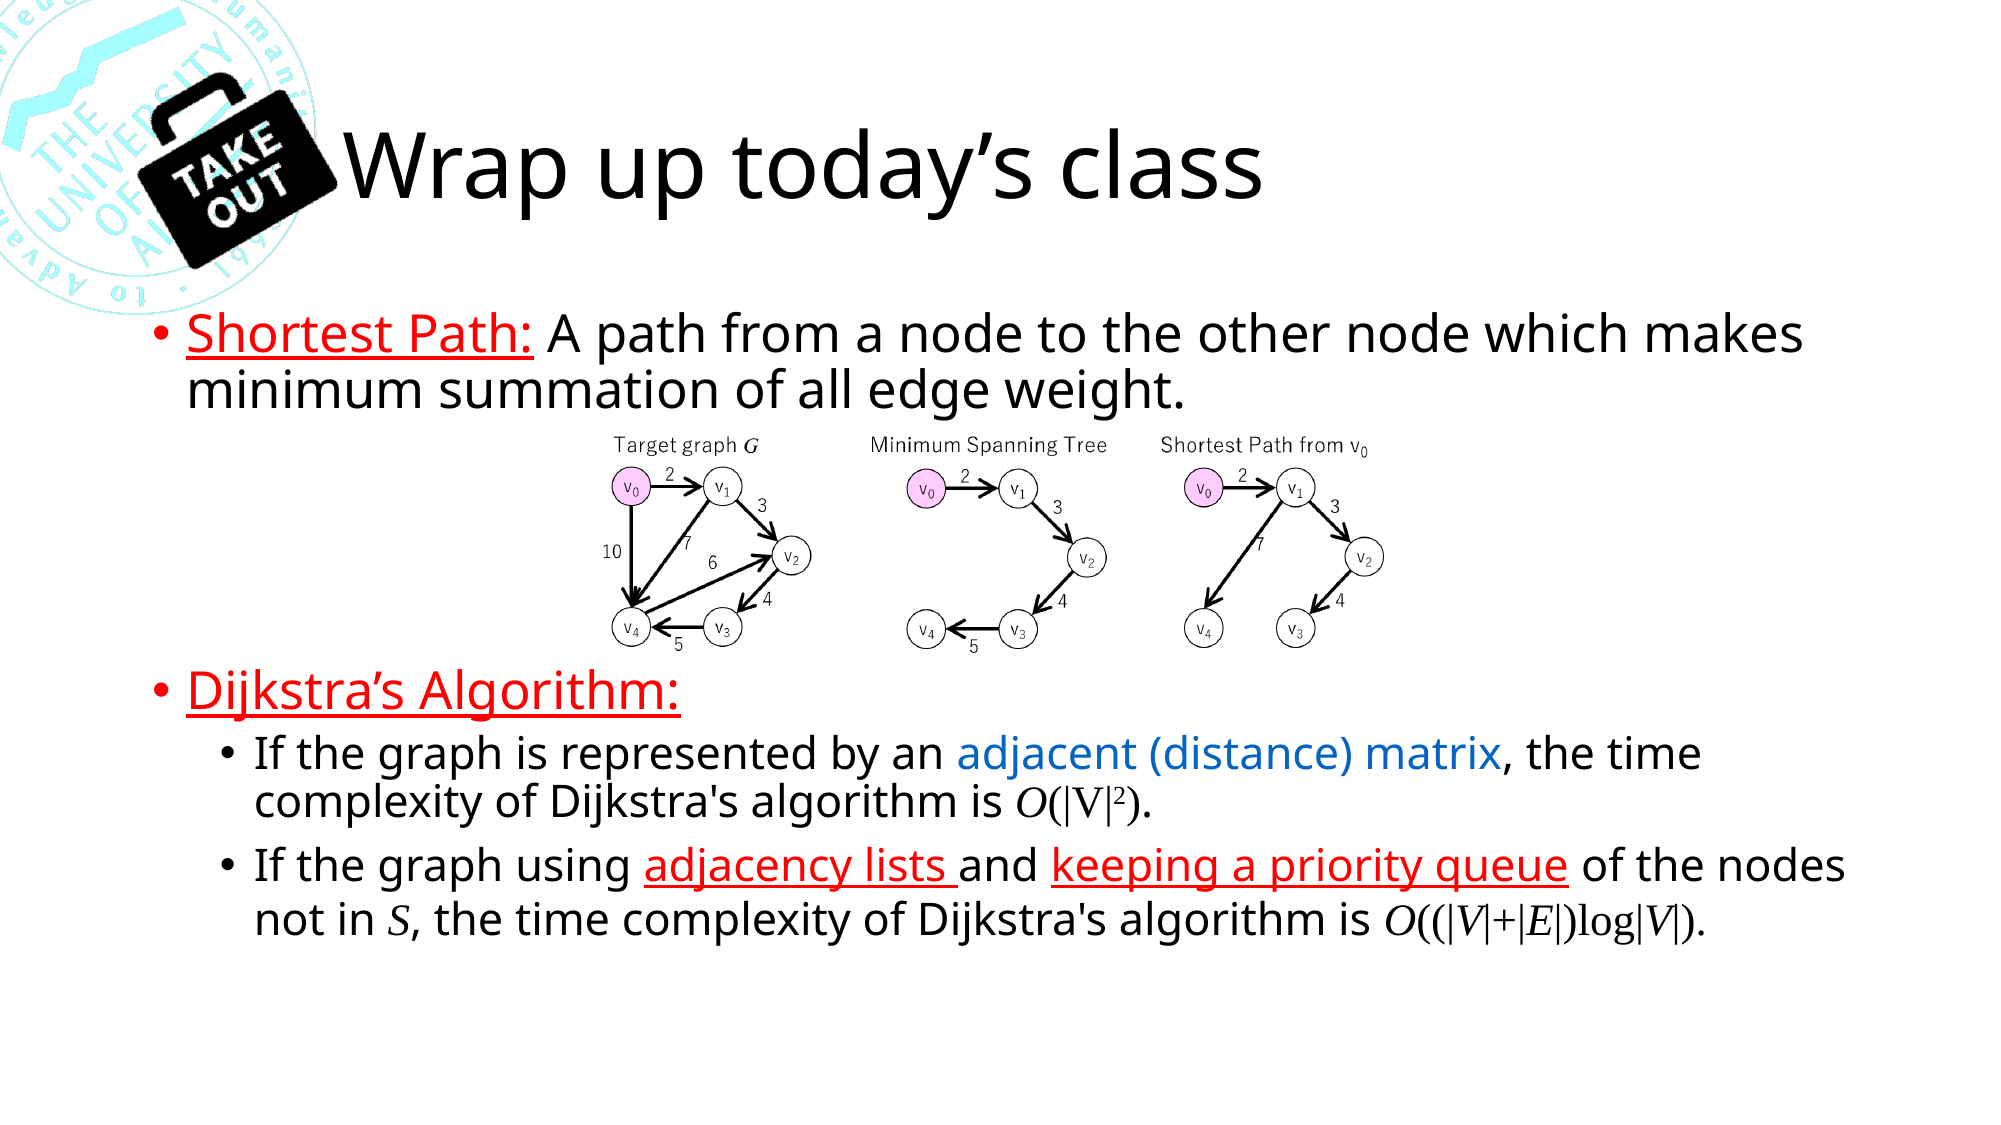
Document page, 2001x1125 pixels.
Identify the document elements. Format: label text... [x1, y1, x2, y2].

picture [590, 425, 1384, 669]
picture [0, 0, 388, 342]
list Shortest Path: A path from a node to the other node which makes minimum summation of all edge weight. Dijkstra’s Algorithm: If the graph is represented by an adjacent (distance) matrix, the time complexity of Dijkstra's algorithm is O(|V|2). If the graph using adjacency lists and keeping a priority queue of the nodes not in S, the time complexity of Dijkstra's algorithm is O((|V|+|E|)log|V|). [137, 299, 1863, 1014]
title Wrap up today’s class [344, 59, 1863, 278]
